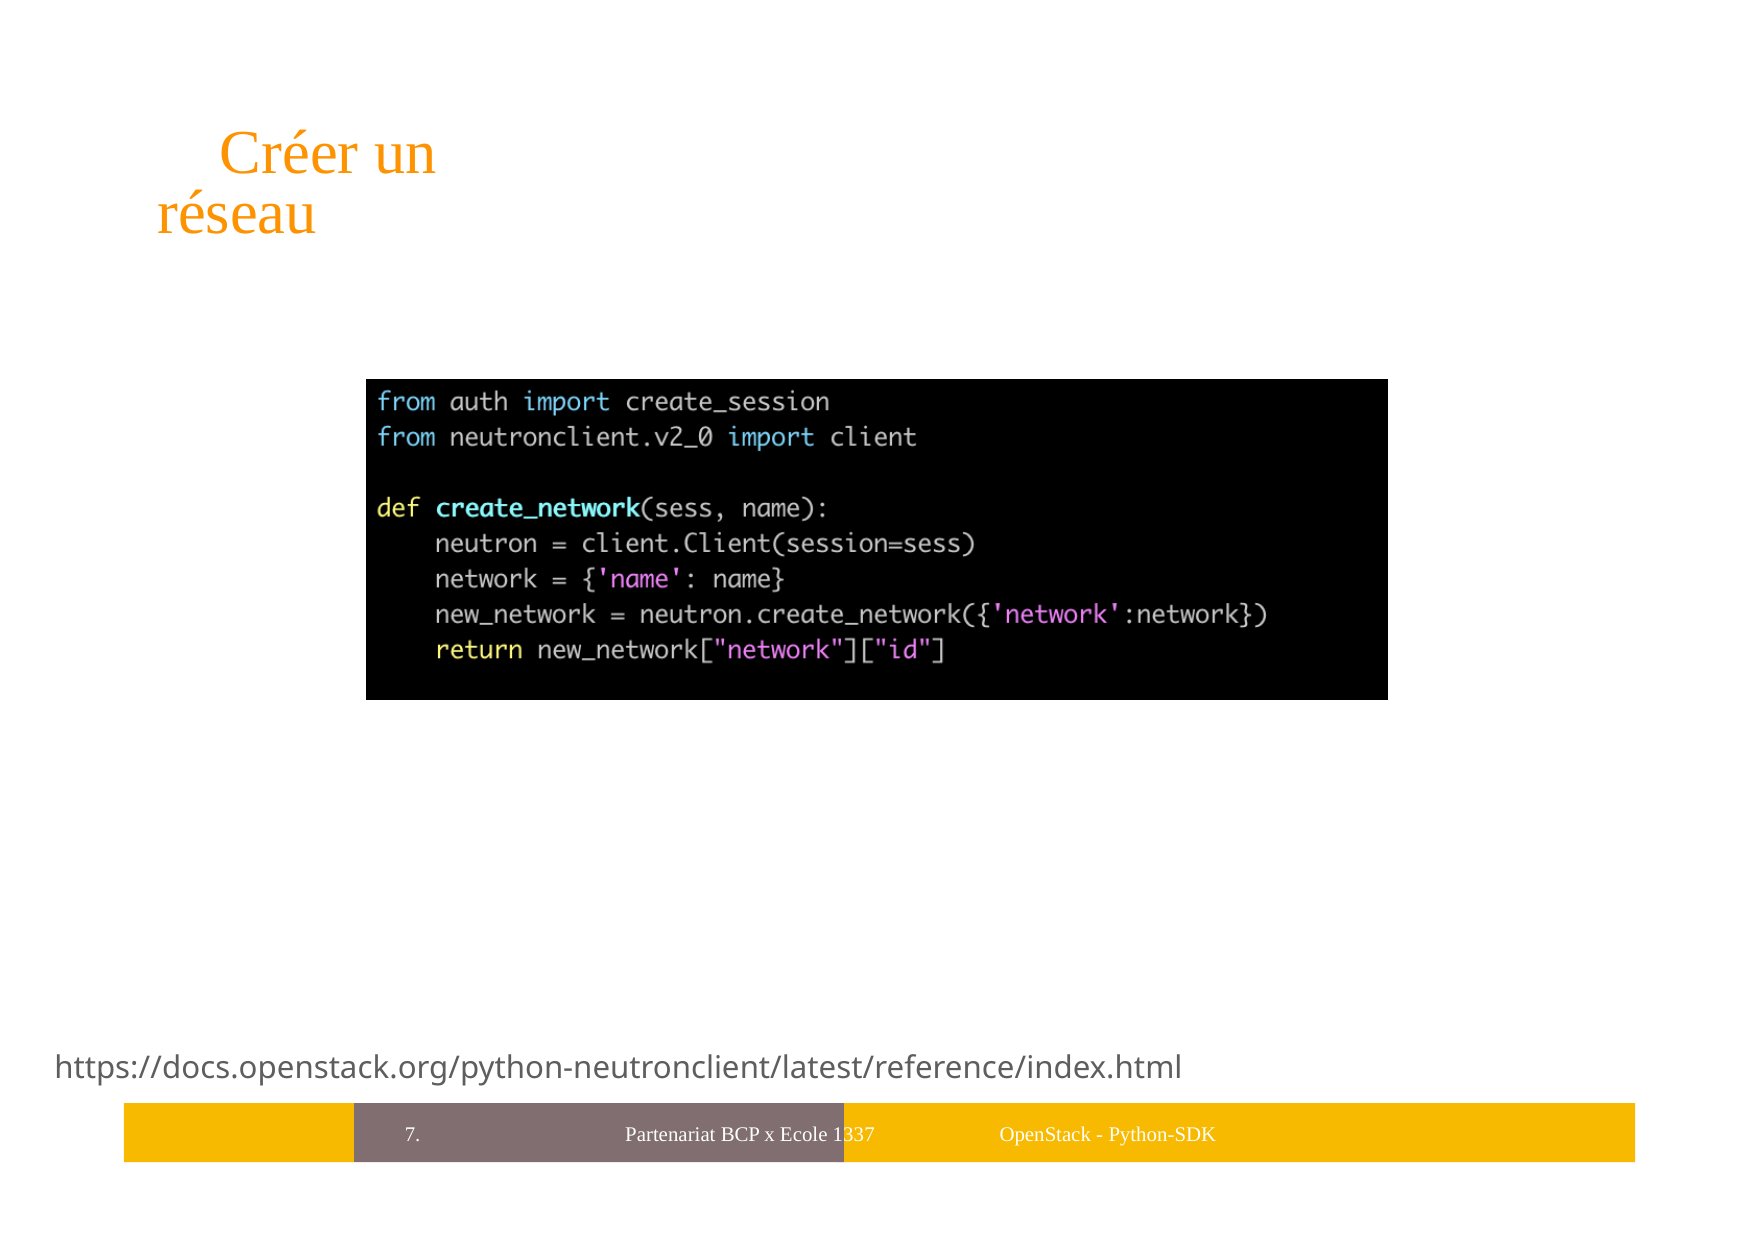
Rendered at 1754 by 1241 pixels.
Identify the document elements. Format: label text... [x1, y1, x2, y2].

text_box [123, 1103, 354, 1163]
picture [366, 378, 1388, 701]
text_box [844, 1103, 1636, 1163]
text_box https://docs.openstack.org/python-neutronclient/latest/reference/index.html [46, 1038, 1193, 1093]
text_box 7. Partenariat BCP x Ecole 1337 OpenStack - Python-SDK [399, 1123, 1217, 1147]
text_box Créer un réseau [149, 147, 559, 225]
text_box [354, 1103, 844, 1163]
